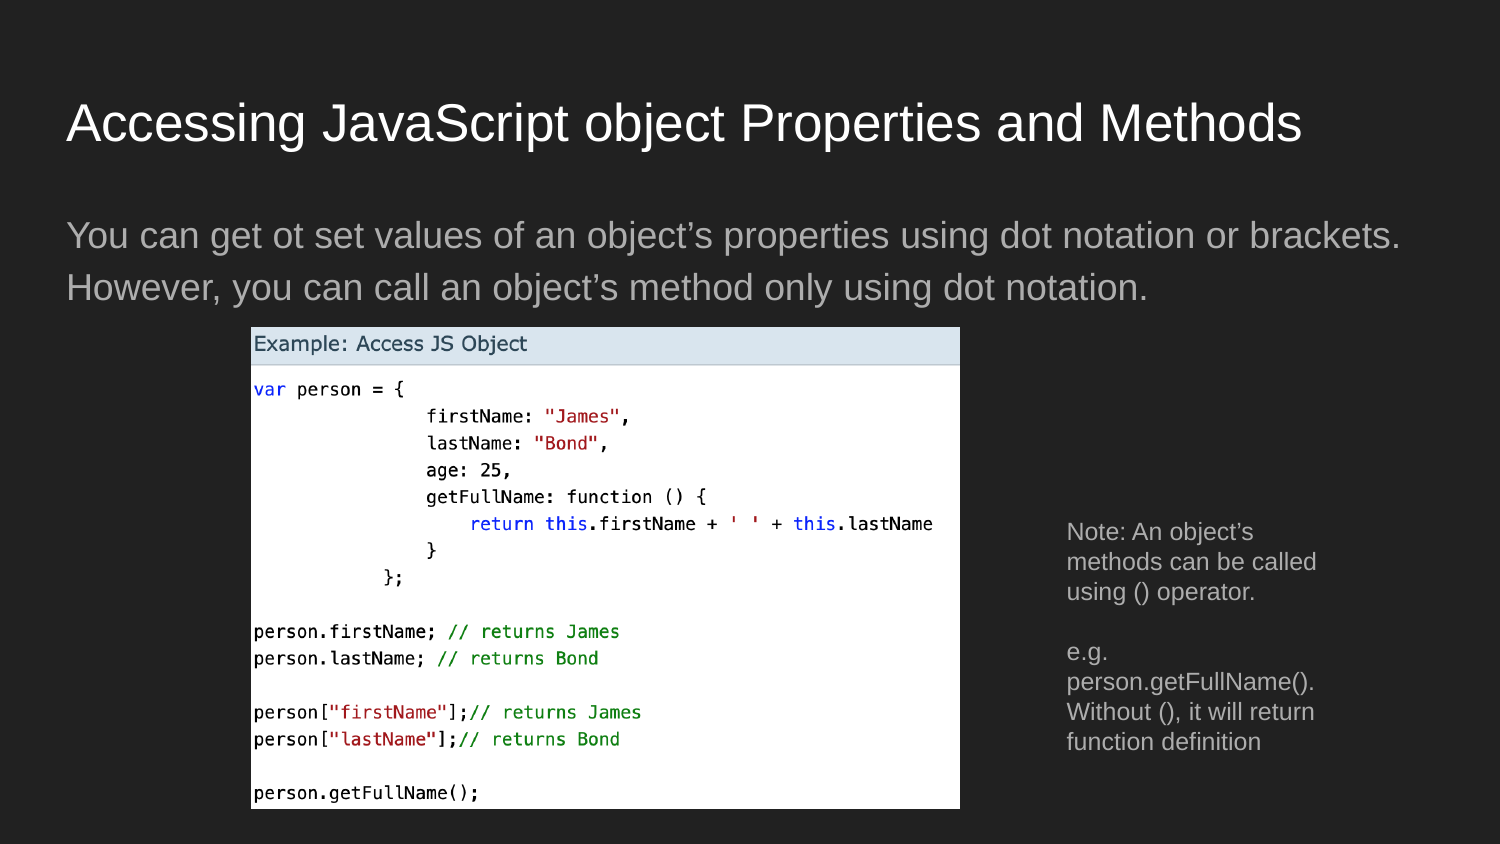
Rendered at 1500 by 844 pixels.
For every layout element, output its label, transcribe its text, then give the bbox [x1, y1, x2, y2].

picture [251, 327, 961, 809]
title Accessing JavaScript object Properties and Methods [51, 72, 1449, 167]
text_box Note: An object’s methods can be called using () operator. e.g. person.getFullName(). Without (), it will return function definition [1051, 500, 1343, 771]
list You can get ot set values of an object’s properties using dot notation or brackets. However, you can call an object’s method only using dot notation. [51, 189, 1449, 818]
